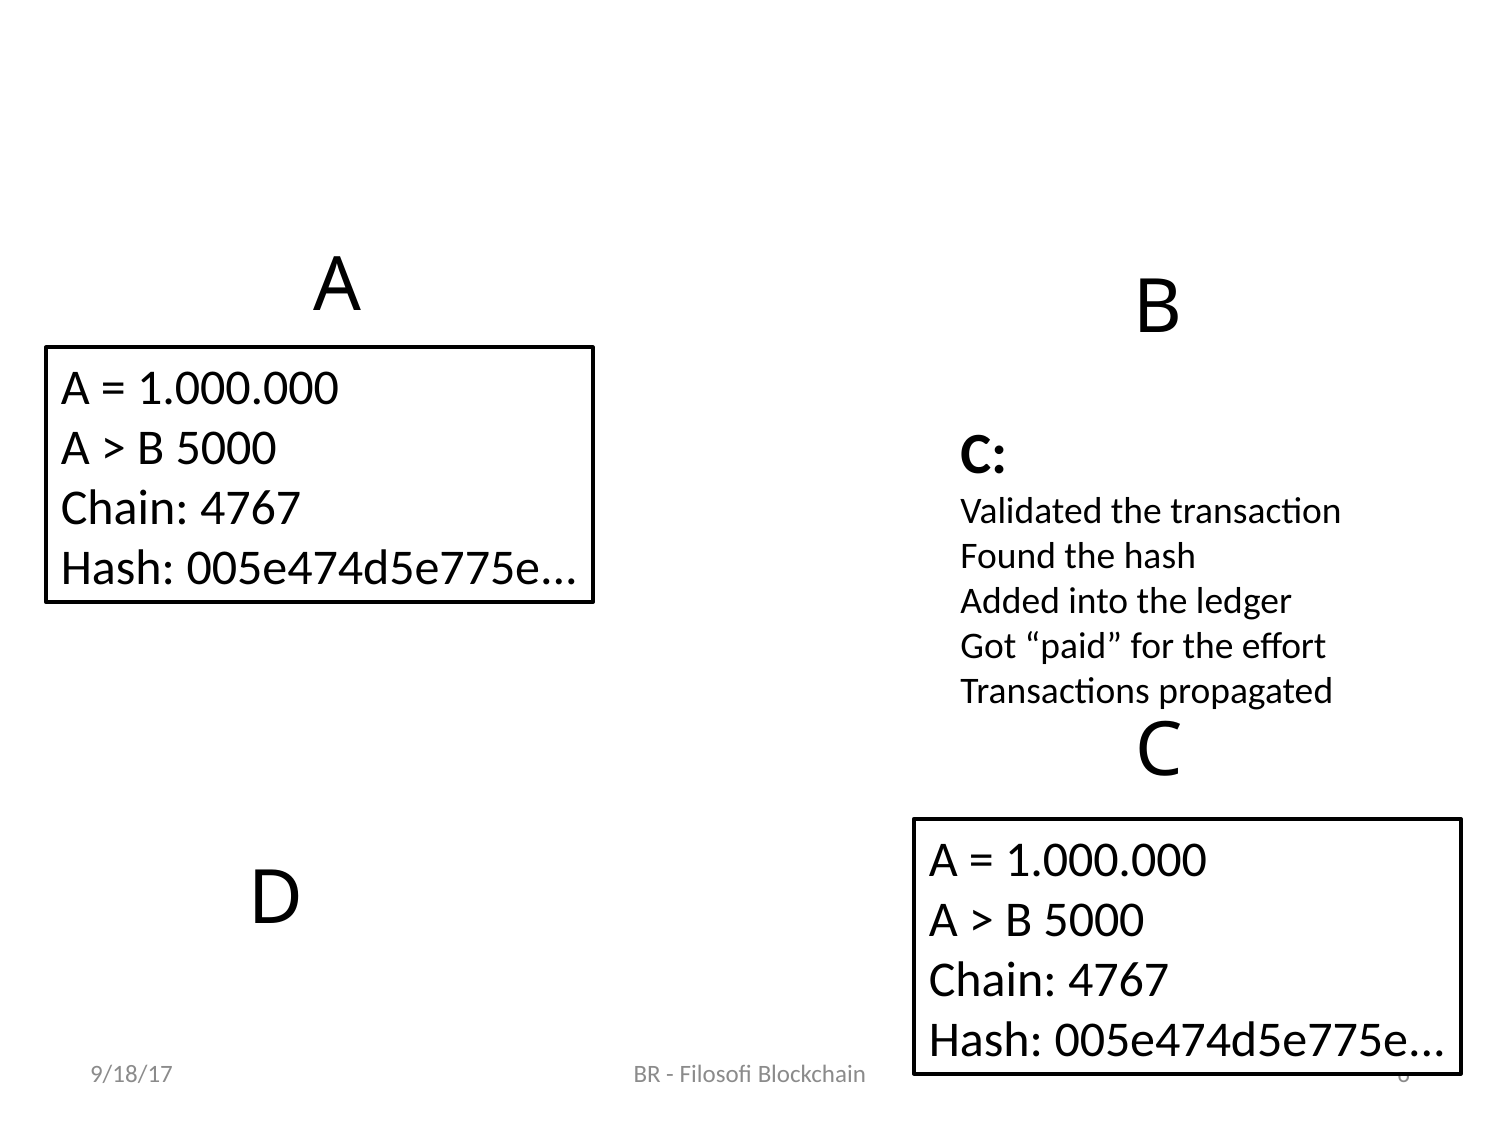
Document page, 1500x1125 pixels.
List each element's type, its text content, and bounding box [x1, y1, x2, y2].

slide_number 6 [1074, 1042, 1425, 1103]
text_box D [233, 841, 318, 947]
text_box A = 1.000.000 A > B 5000 Chain: 4767 Hash: 005e474d5e775e... [912, 817, 1463, 1076]
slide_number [75, 1042, 425, 1103]
text_box C: Validated the transaction Found the hash Added into the ledger Got “paid” for the effort Transactions propagated [945, 408, 1358, 718]
text_box A [298, 228, 377, 333]
footer BR - Filosofi Blockchain [512, 1042, 988, 1103]
text_box C [1120, 718, 1199, 798]
text_box B [1118, 250, 1197, 355]
text_box A = 1.000.000 A > B 5000 Chain: 4767 Hash: 005e474d5e775e... [44, 345, 595, 604]
